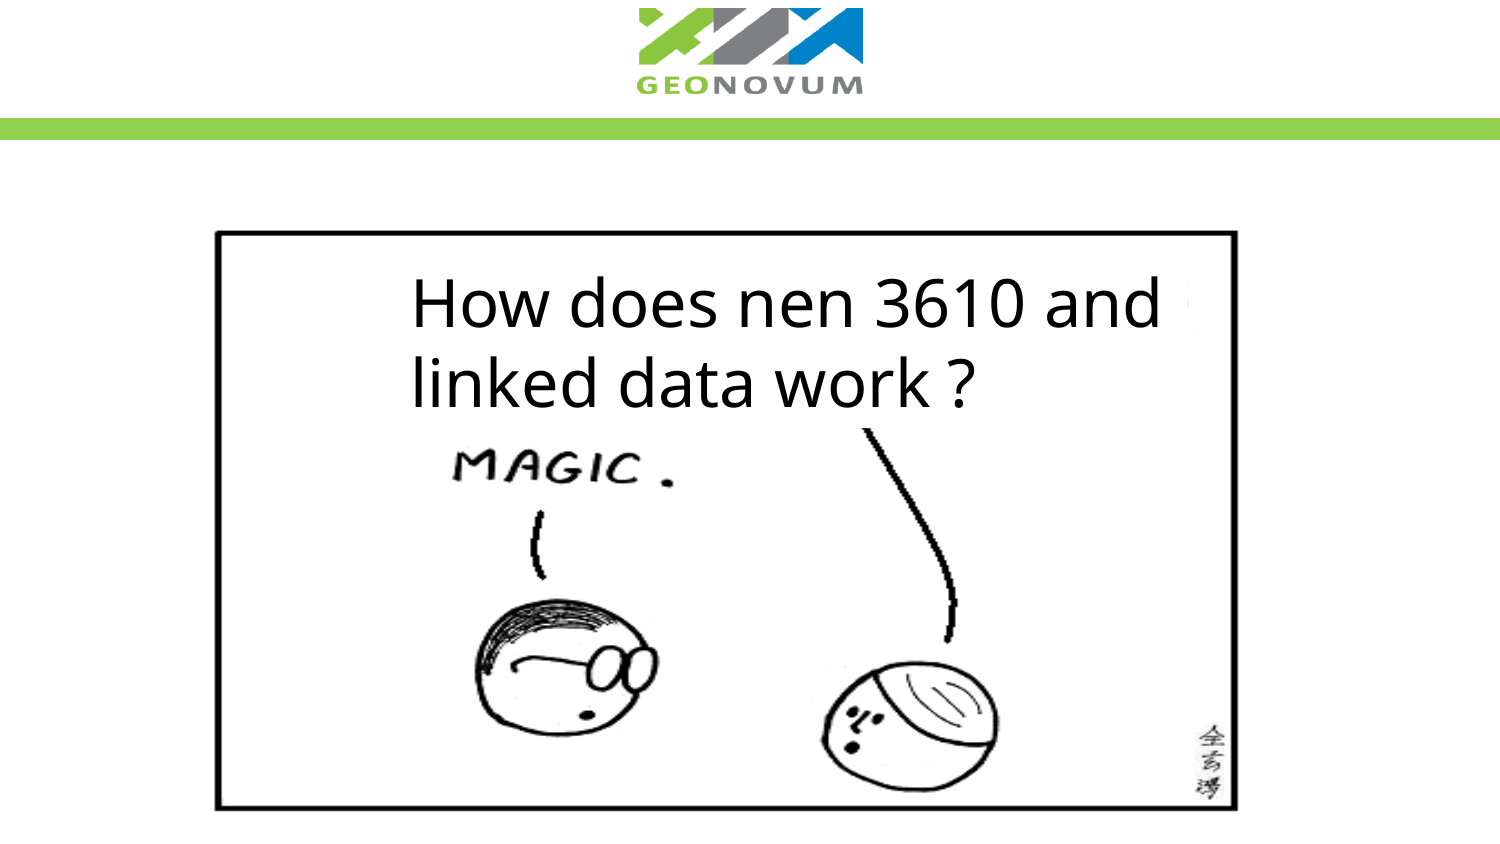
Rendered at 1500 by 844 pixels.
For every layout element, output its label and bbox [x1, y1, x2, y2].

picture [637, 8, 863, 94]
picture [210, 226, 1246, 818]
